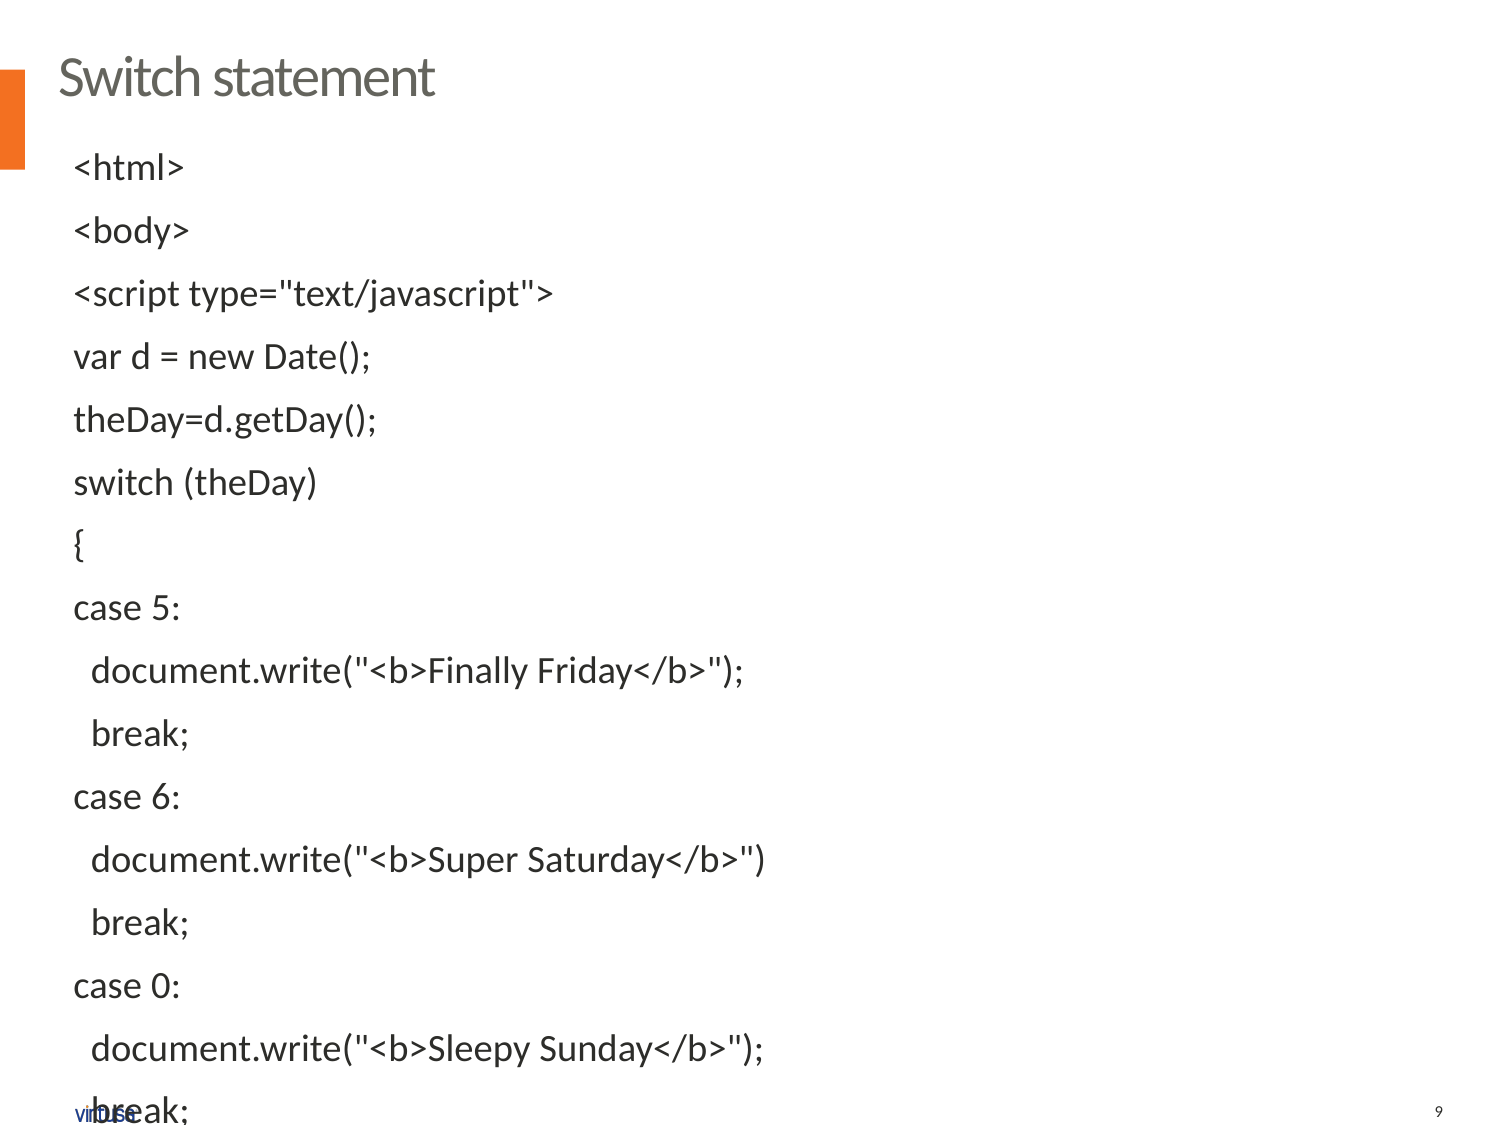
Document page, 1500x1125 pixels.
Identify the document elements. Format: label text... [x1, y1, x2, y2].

list <html> <body> <script type="text/javascript"> var d = new Date(); theDay=d.getDay(); switch (theDay) { case 5: document.write("<b>Finally Friday</b>"); break; case 6: document.write("<b>Super Saturday</b>") break; case 0: document.write("<b>Sleepy Sunday</b>"); break; [58, 155, 1409, 1125]
text_box Switch statement [58, 0, 1500, 155]
